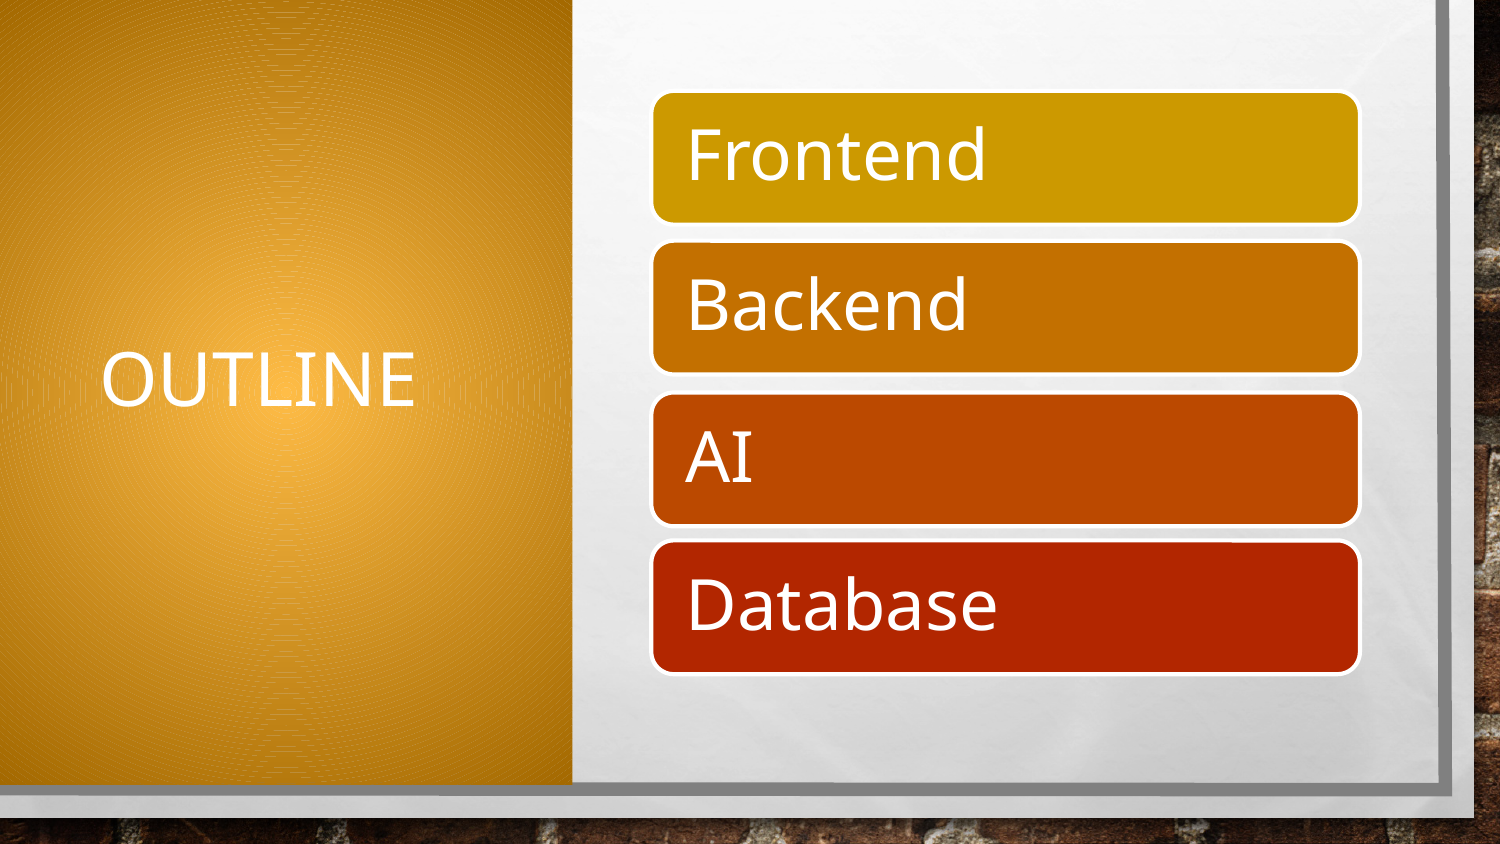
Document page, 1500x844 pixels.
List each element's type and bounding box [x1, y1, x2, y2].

picture [0, 0, 1500, 844]
text_box [651, 84, 1361, 681]
